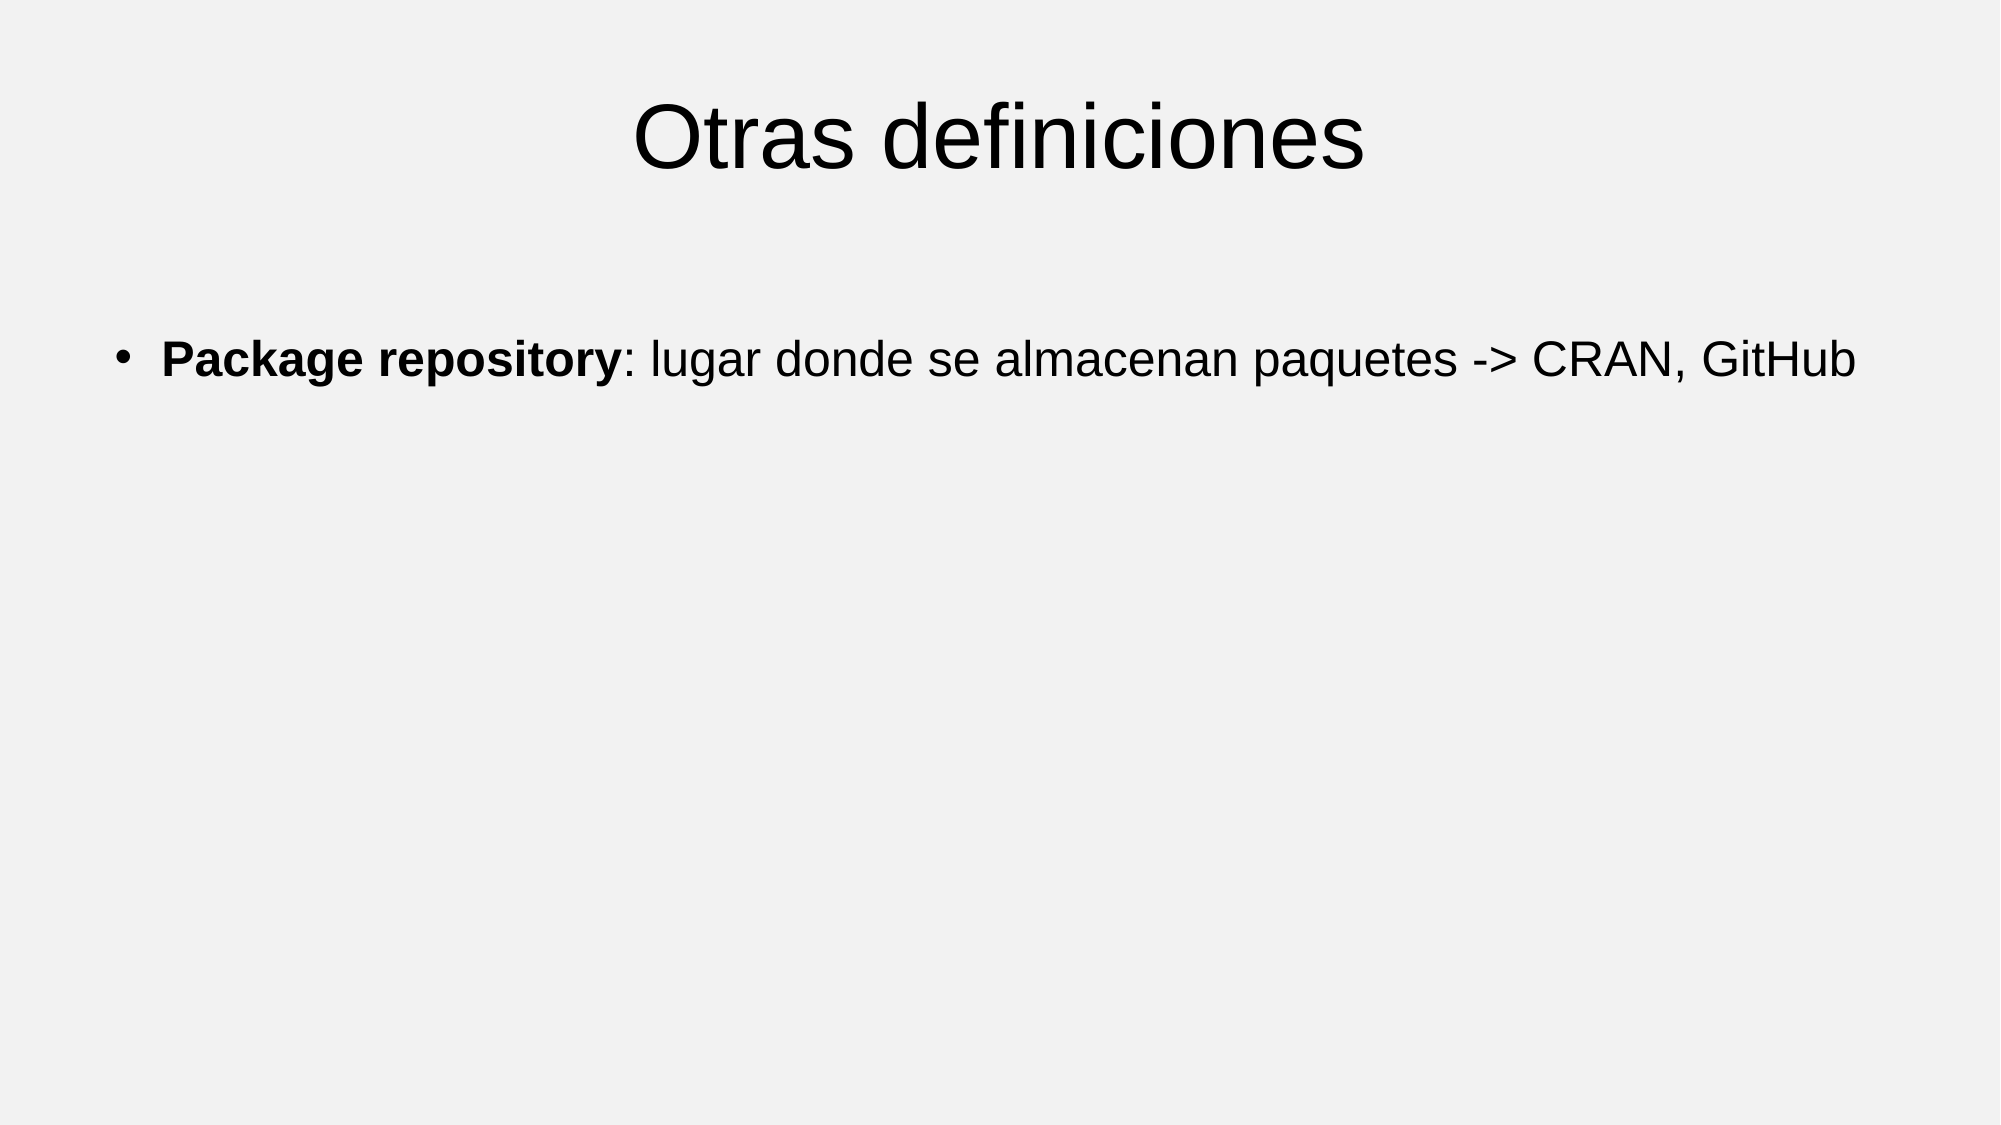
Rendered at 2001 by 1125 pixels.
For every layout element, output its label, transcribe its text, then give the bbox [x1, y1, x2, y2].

text_box Package repository: lugar donde se almacenan paquetes -> CRAN, GitHub [99, 318, 1953, 659]
title Otras definiciones [99, 44, 1900, 233]
